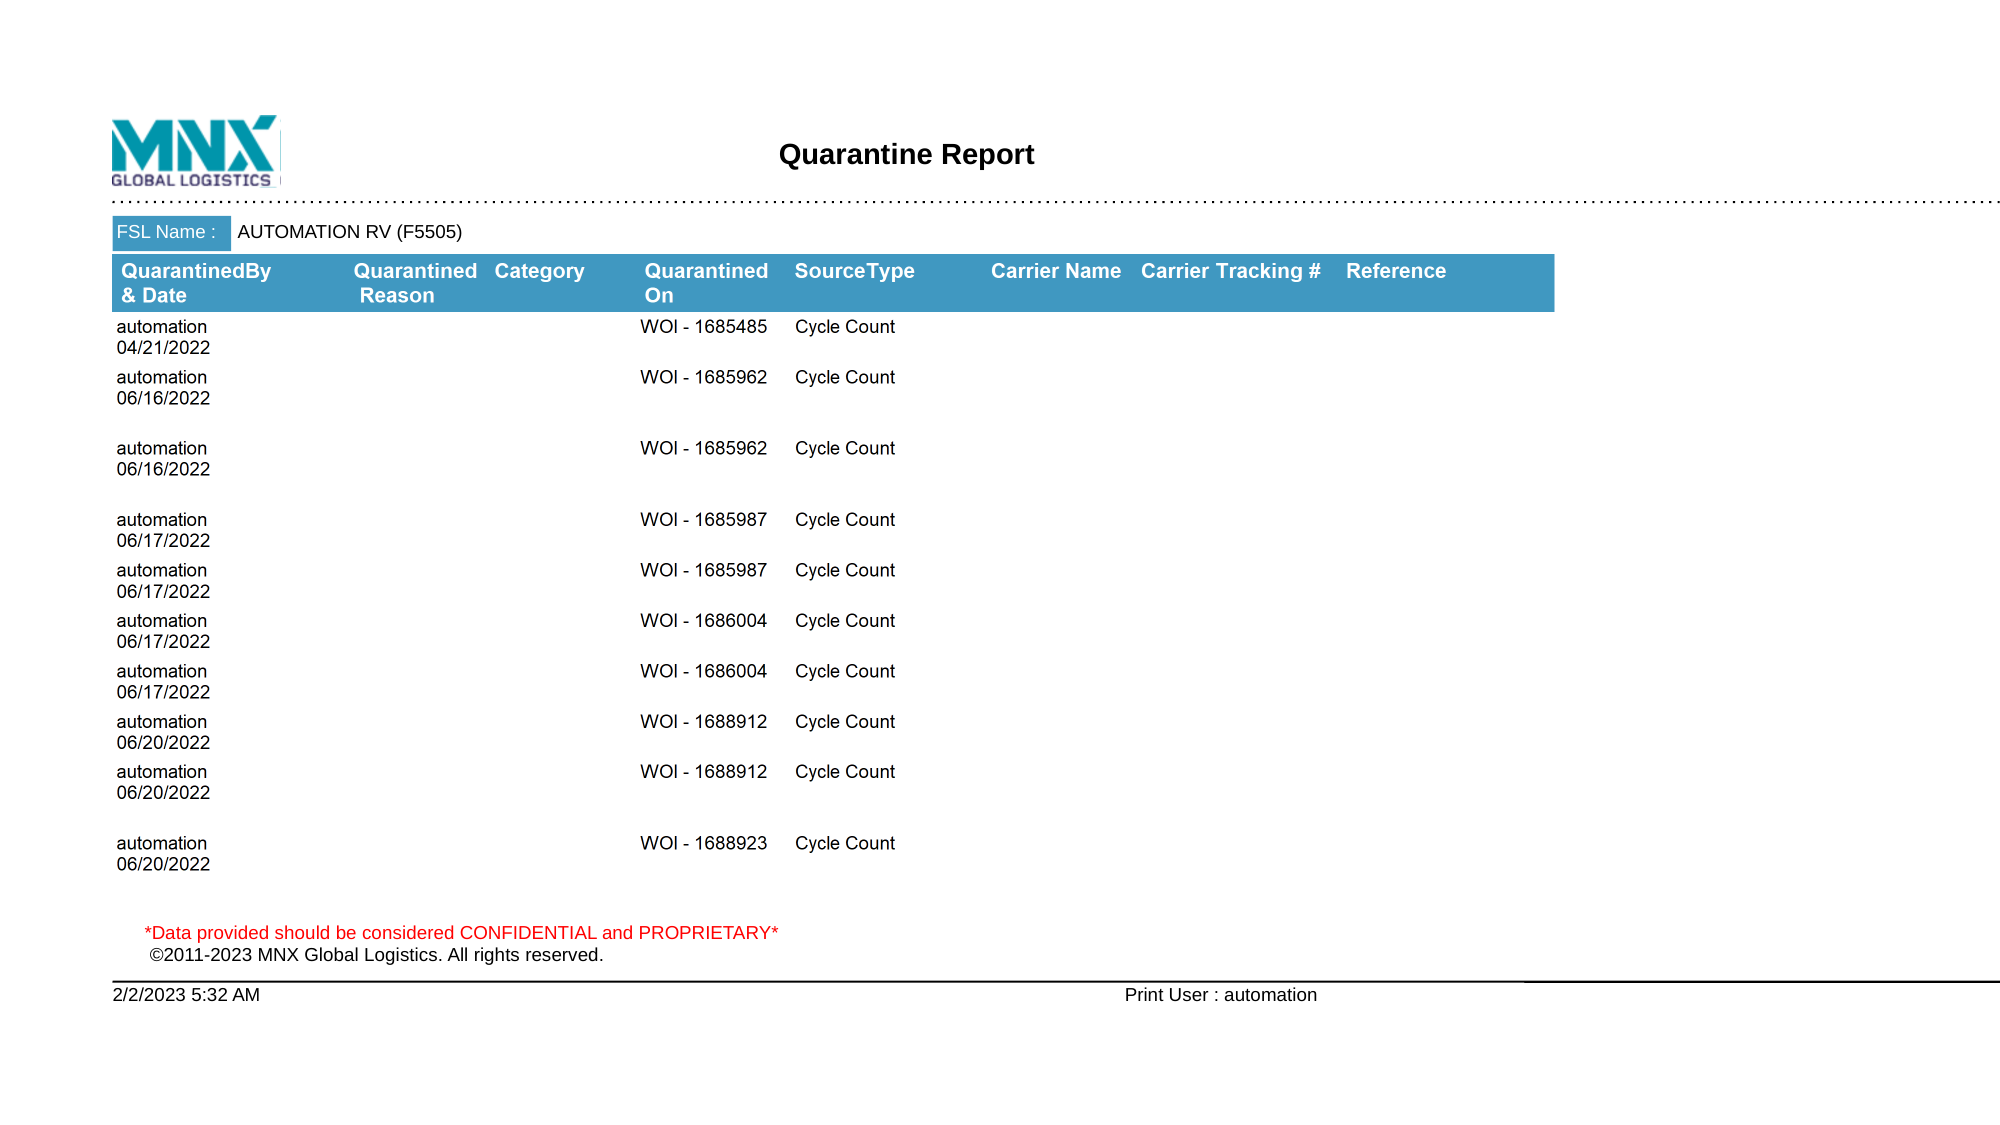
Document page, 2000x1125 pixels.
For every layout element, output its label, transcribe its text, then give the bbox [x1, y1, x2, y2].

text_box AUTOMATION RV (F5505) [233, 215, 669, 252]
picture [112, 254, 1555, 900]
text_box ©2011-2023 MNX Global Logistics. All rights reserved. [144, 942, 1158, 964]
text_box FSL Name : [112, 215, 232, 252]
text_box *Data provided should be considered CONFIDENTIAL and PROPRIETARY* [144, 920, 1158, 942]
text_box Print User : automation [1055, 983, 1387, 1013]
text_box Quarantine Report [562, 131, 1252, 173]
picture [112, 115, 323, 188]
text_box 2/2/2023 5:32 AM [112, 983, 343, 1013]
